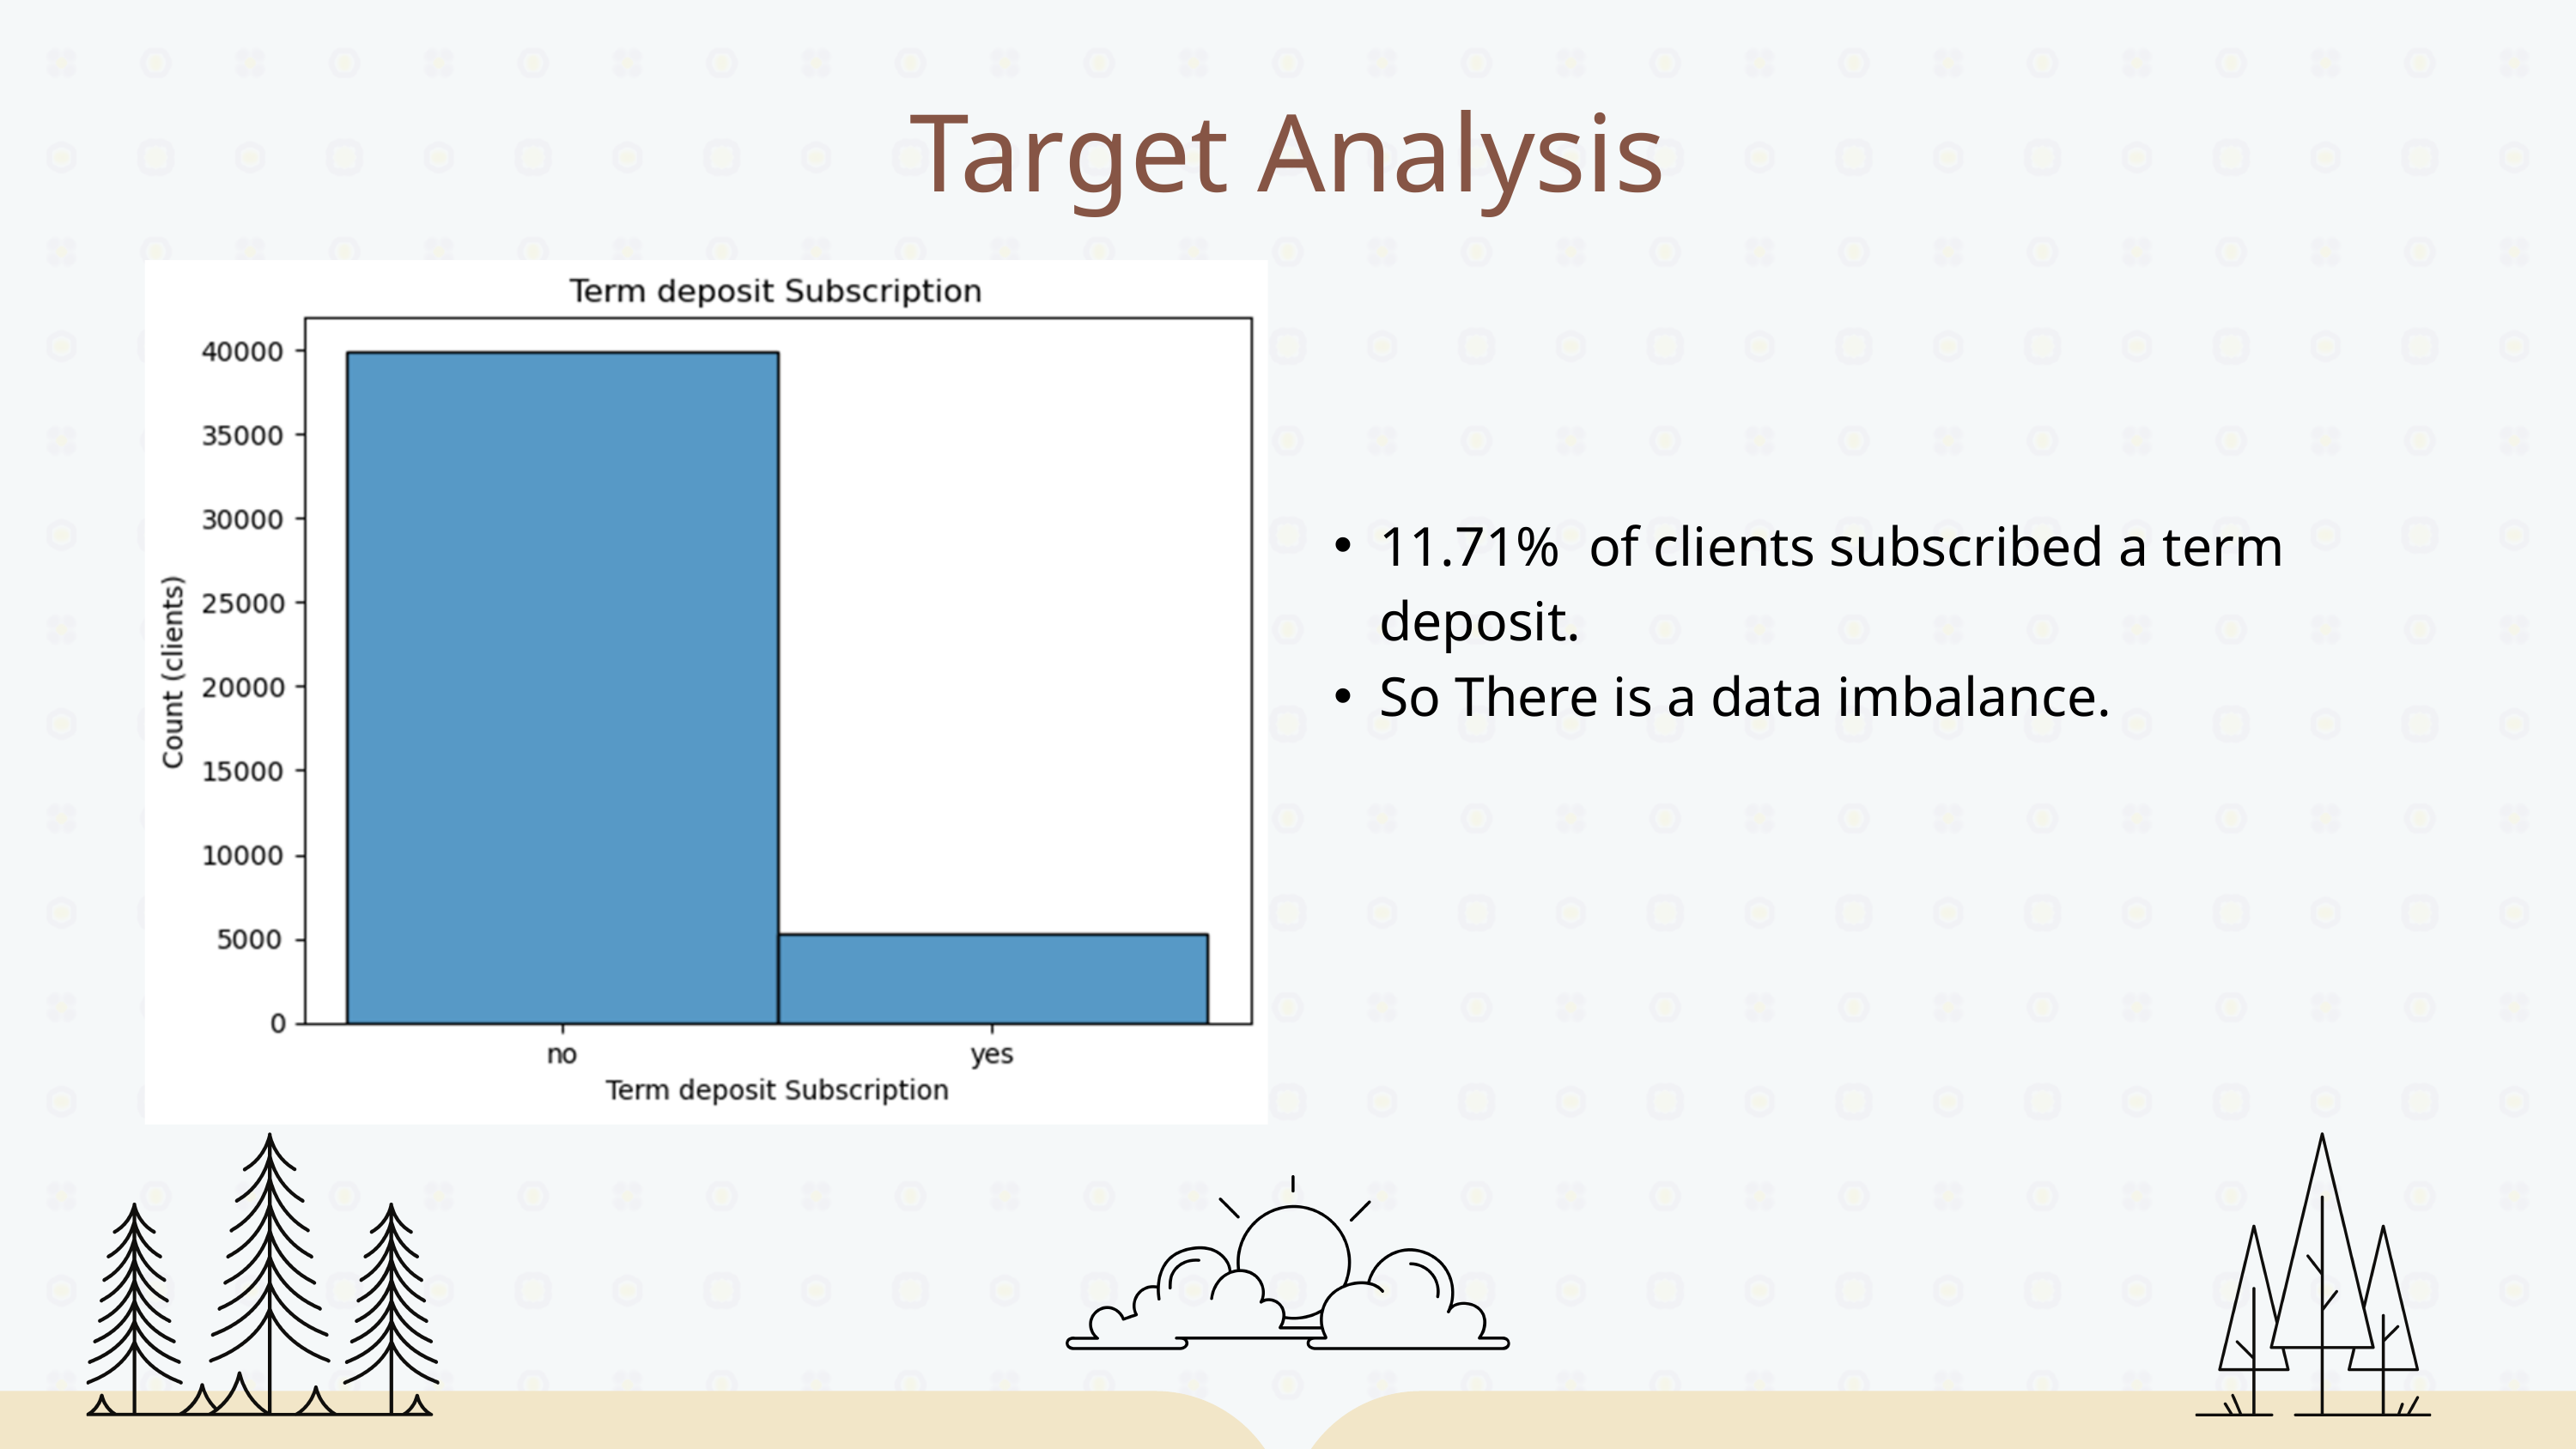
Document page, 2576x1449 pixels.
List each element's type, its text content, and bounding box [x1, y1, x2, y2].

text_box [86, 1132, 440, 1390]
text_box 11.71% of clients subscribed a term deposit. So There is a data imbalance. [1288, 501, 2363, 727]
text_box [1290, 1391, 2576, 1449]
text_box [1065, 1175, 1511, 1350]
text_box Target Analysis [889, 63, 1687, 214]
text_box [0, 1391, 1289, 1449]
text_box [2195, 1132, 2432, 1390]
text_box [144, 260, 1268, 1125]
text_box [0, 0, 2576, 1390]
